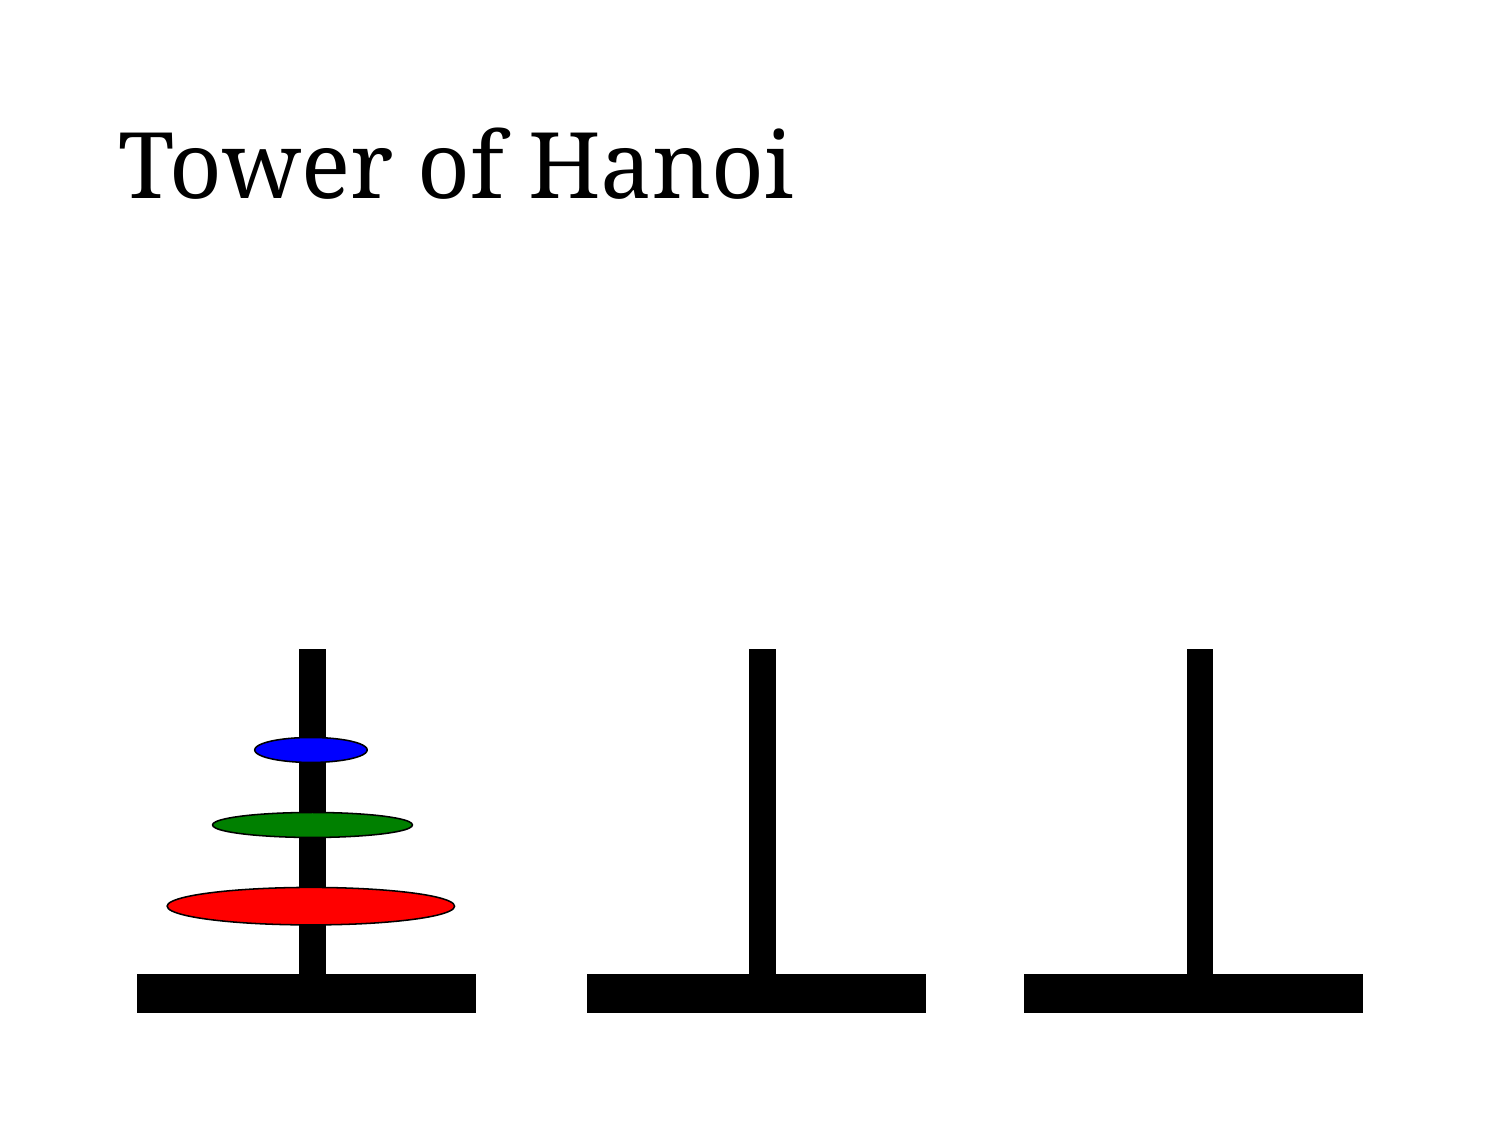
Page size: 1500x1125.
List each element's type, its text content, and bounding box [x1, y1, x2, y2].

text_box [587, 649, 925, 1013]
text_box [1024, 649, 1363, 1013]
title Tower of Hanoi [103, 59, 1397, 278]
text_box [137, 649, 475, 1013]
